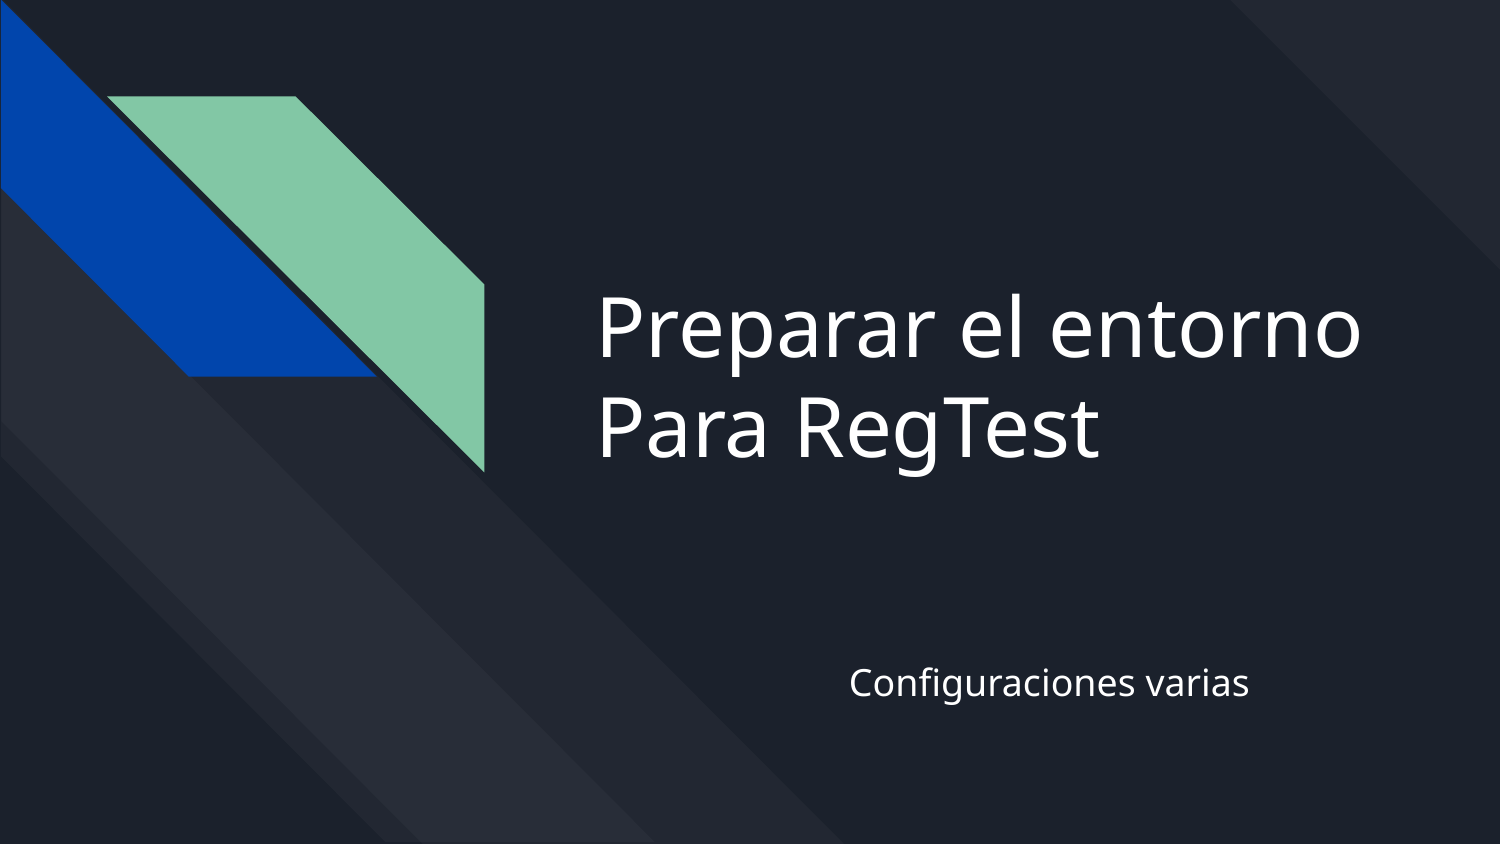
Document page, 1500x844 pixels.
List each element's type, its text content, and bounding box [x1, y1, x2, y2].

subtitle Configuraciones varias [833, 643, 1500, 727]
title Preparar el entorno Para RegTest [580, 258, 1463, 518]
